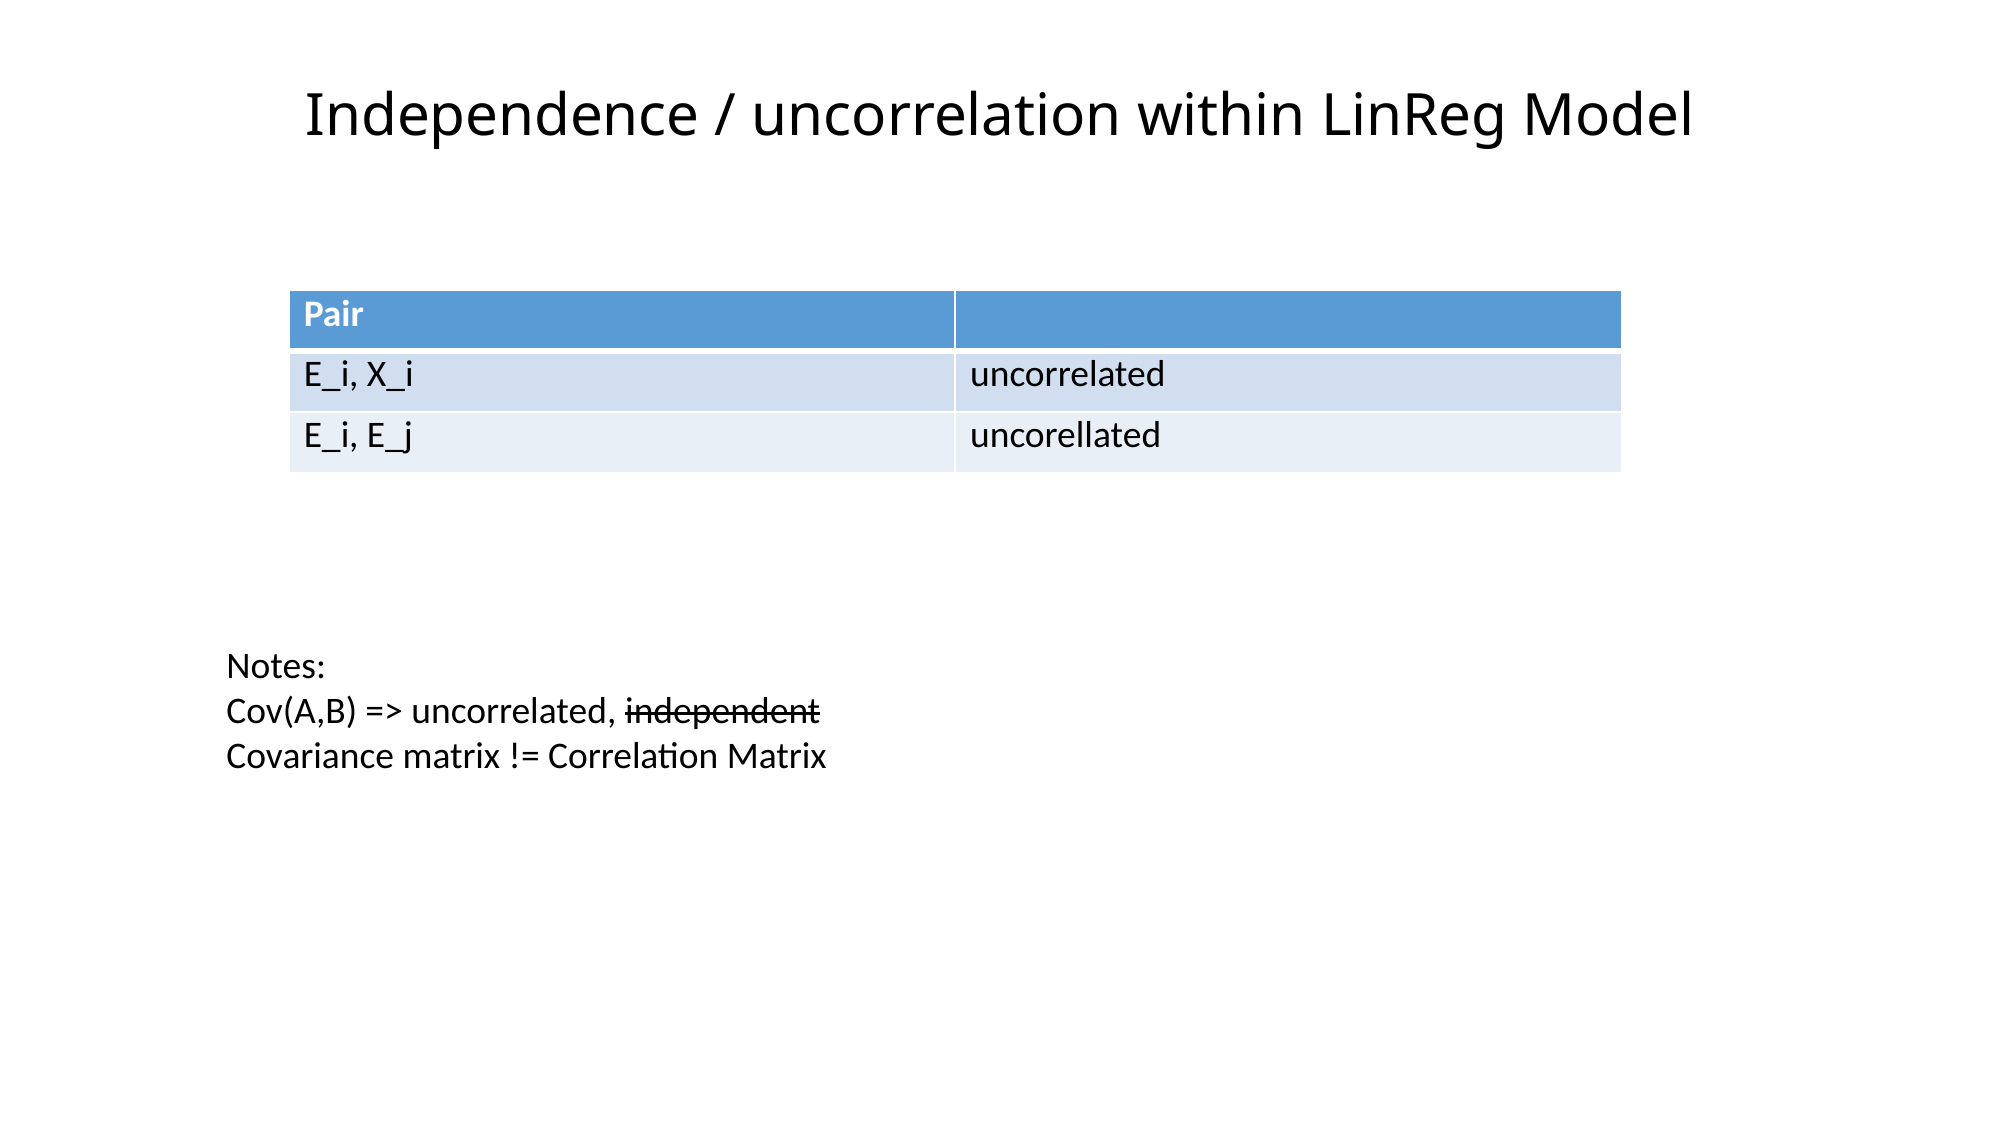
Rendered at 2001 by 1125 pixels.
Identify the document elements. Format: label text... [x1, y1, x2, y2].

table_cell E_i, E_j [290, 413, 954, 472]
table_header Pair [290, 291, 954, 348]
table_cell uncorrelated [956, 354, 1621, 411]
text_box Notes: Cov(A,B) => uncorrelated, independent Covariance matrix != Correlation Matrix [211, 633, 1789, 784]
table_header [956, 291, 1621, 348]
title Independence / uncorrelation within LinReg Model [249, 29, 1750, 226]
table_cell uncorellated [956, 413, 1621, 472]
table_cell E_i, X_i [290, 354, 954, 411]
